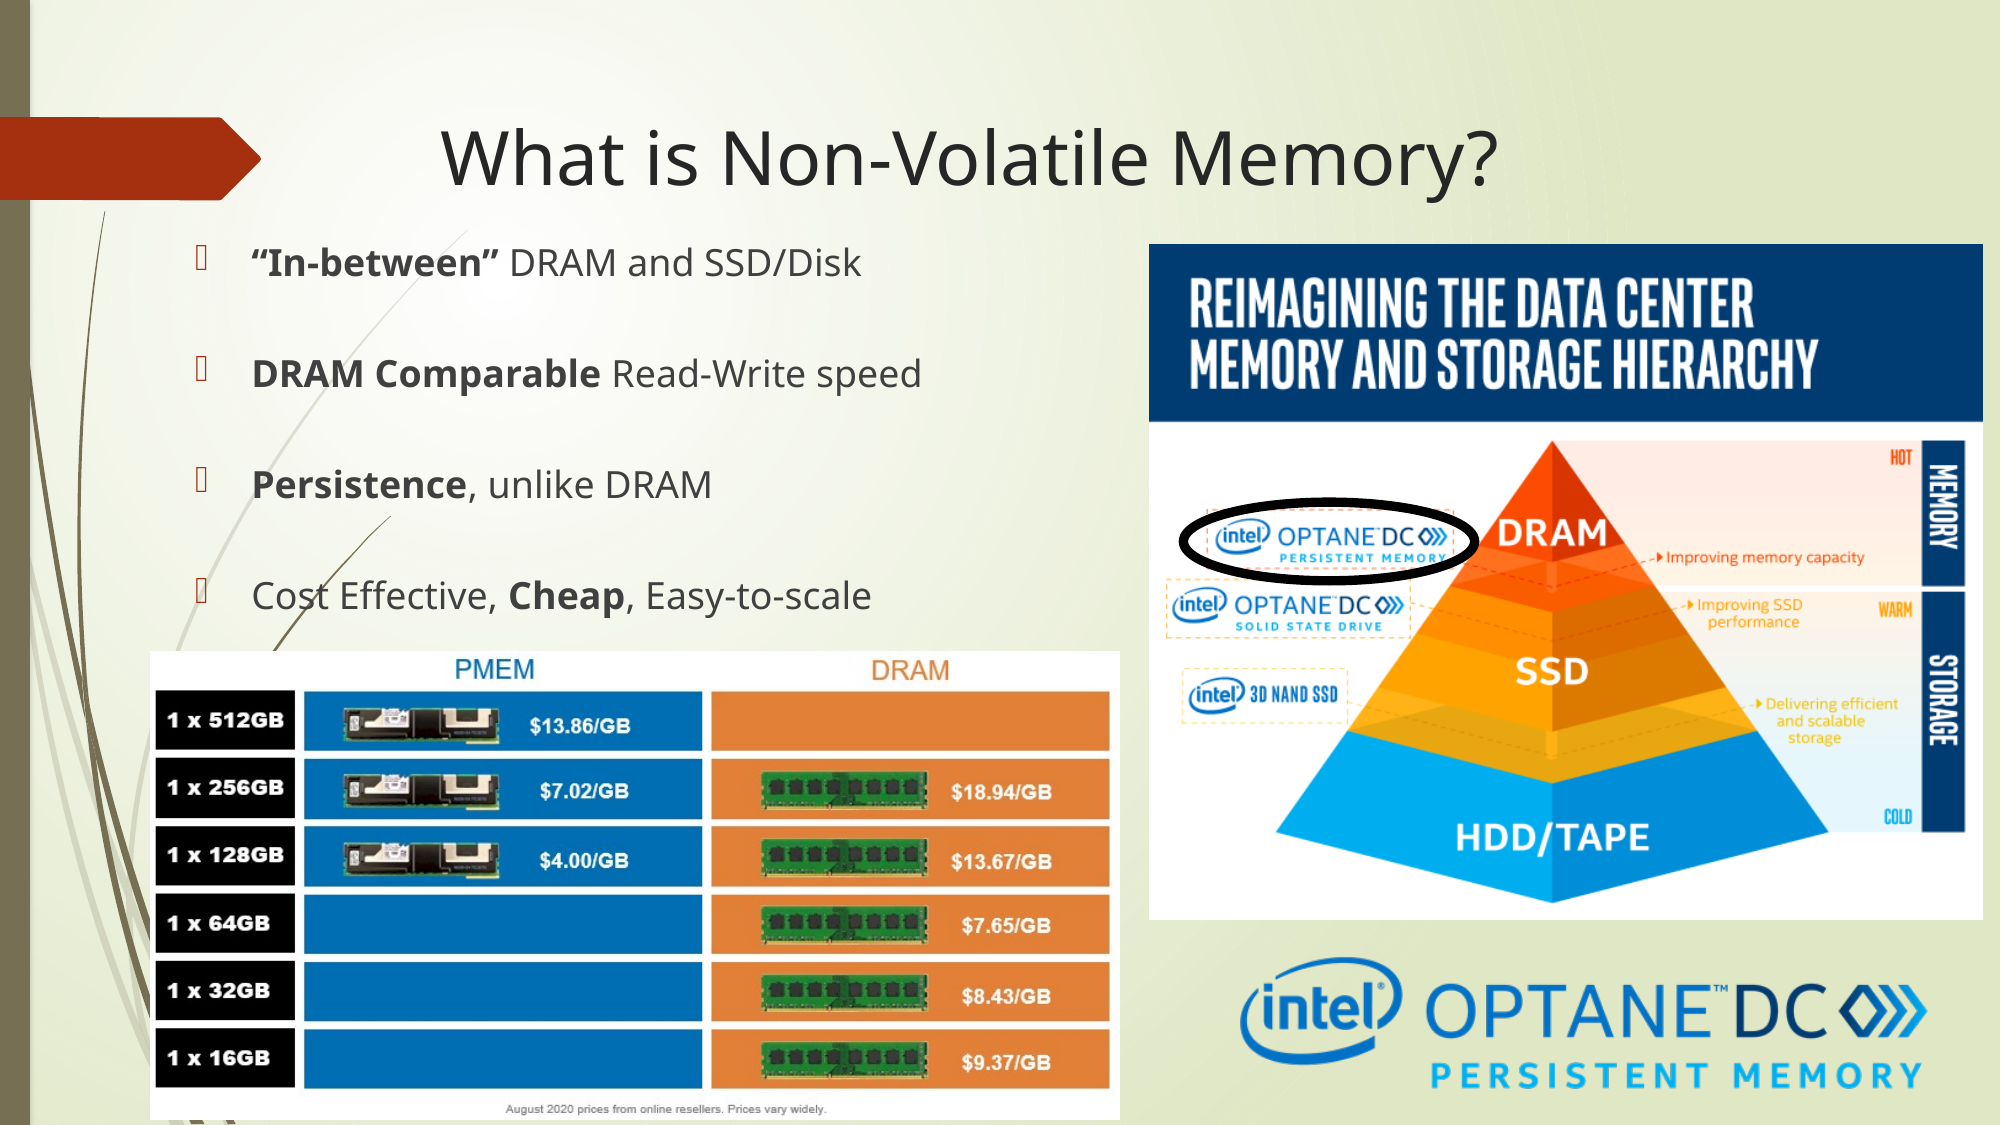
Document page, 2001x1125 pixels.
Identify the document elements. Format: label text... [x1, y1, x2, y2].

title What is Non-Volatile Memory? [425, 102, 1888, 243]
picture [1149, 243, 1983, 920]
picture [1238, 955, 1929, 1090]
picture [150, 651, 1121, 1121]
list “In-between” DRAM and SSD/Disk DRAM Comparable Read-Write speed Persistence, unlike DRAM Cost Effective, Cheap, Easy-to-scale [180, 231, 1643, 852]
